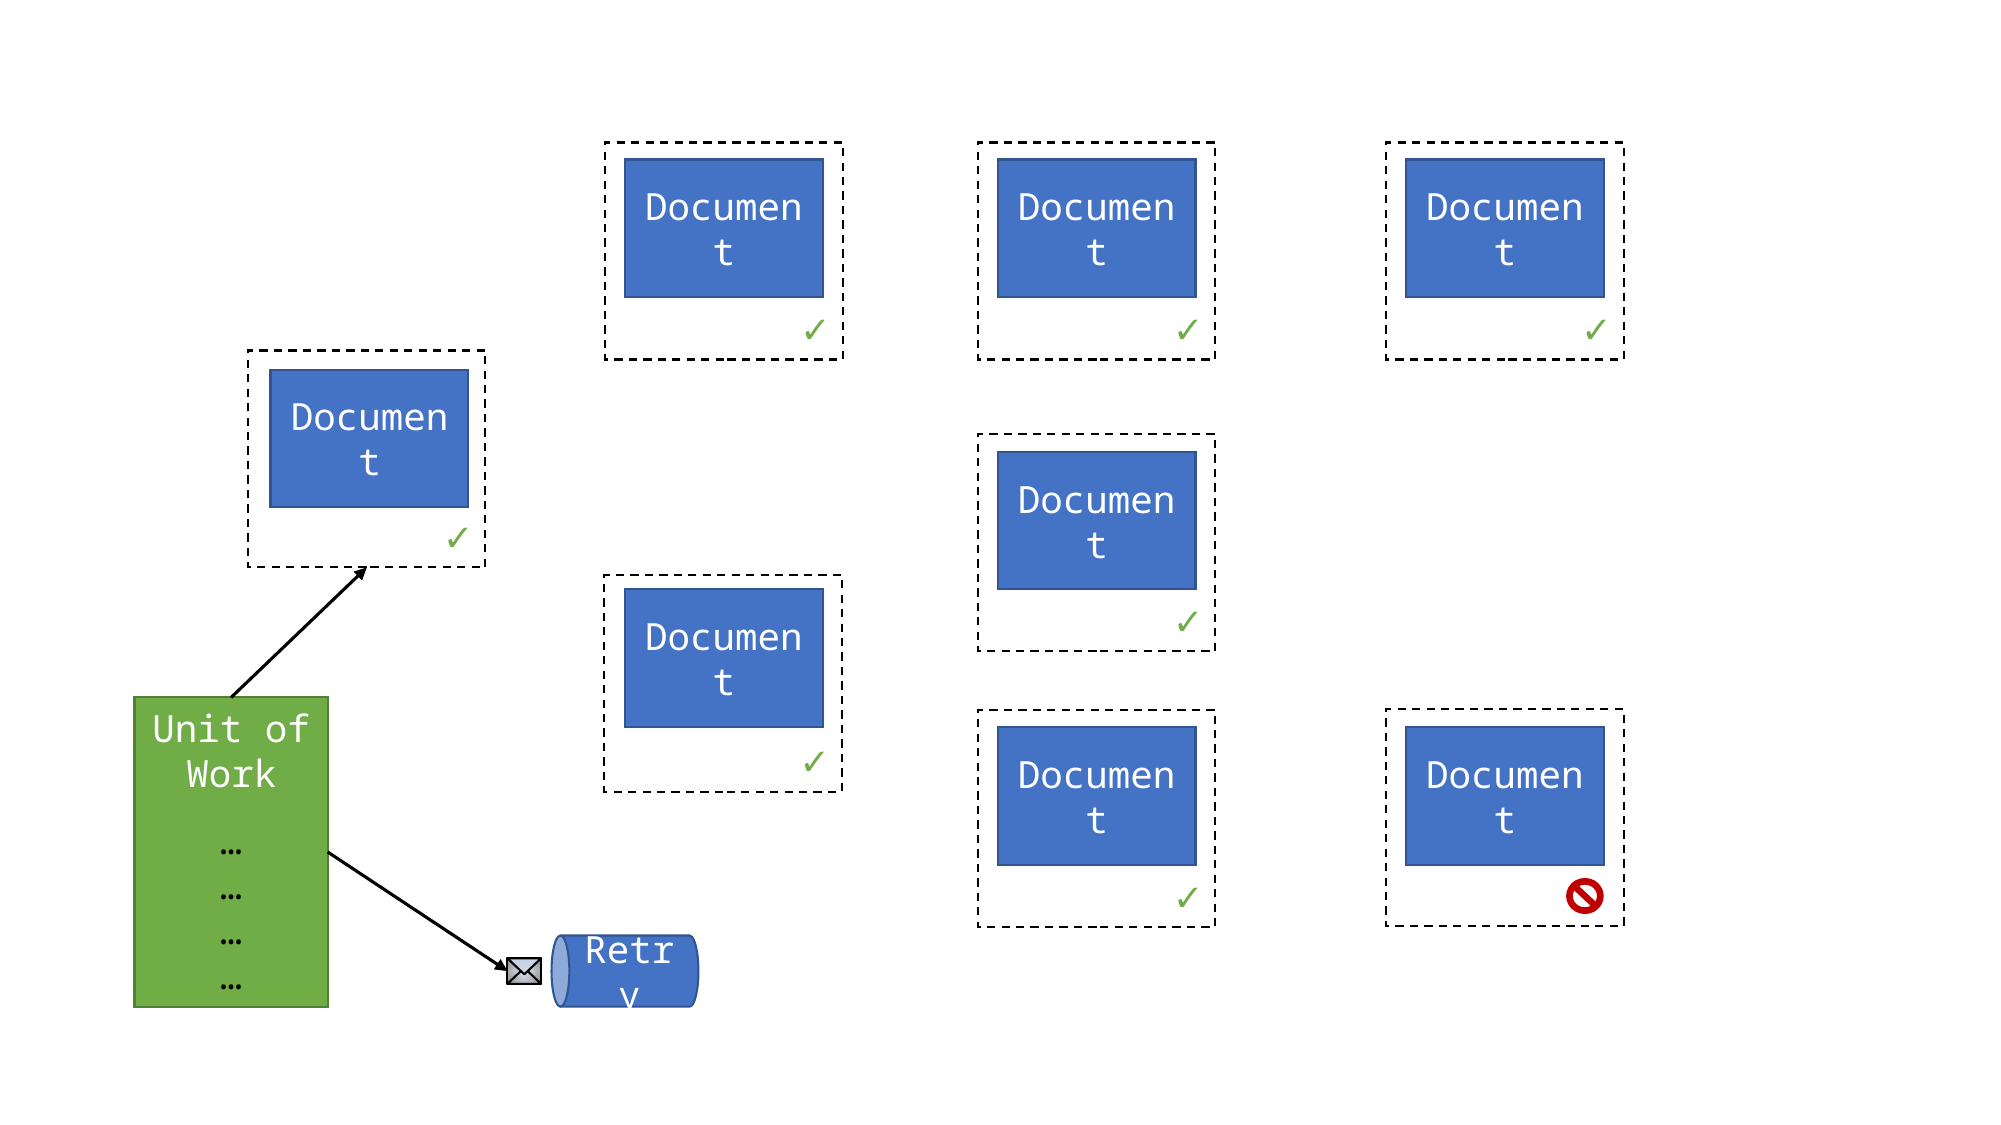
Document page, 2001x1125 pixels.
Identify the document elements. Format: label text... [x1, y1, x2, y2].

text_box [507, 958, 541, 984]
text_box … … … … [178, 809, 284, 1005]
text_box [231, 567, 367, 698]
text_box ✓ [977, 709, 1216, 928]
text_box [1565, 876, 1605, 916]
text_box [327, 851, 508, 972]
text_box ✓ [604, 141, 844, 361]
text_box ✓ [603, 574, 843, 793]
text_box Unit of Work [133, 696, 329, 1008]
text_box ✓ [247, 349, 486, 568]
text_box ✓ [1385, 141, 1625, 361]
text_box ✓ [977, 141, 1216, 361]
text_box ✓ [977, 433, 1216, 652]
text_box [1385, 708, 1625, 927]
text_box Retry [550, 934, 700, 1008]
